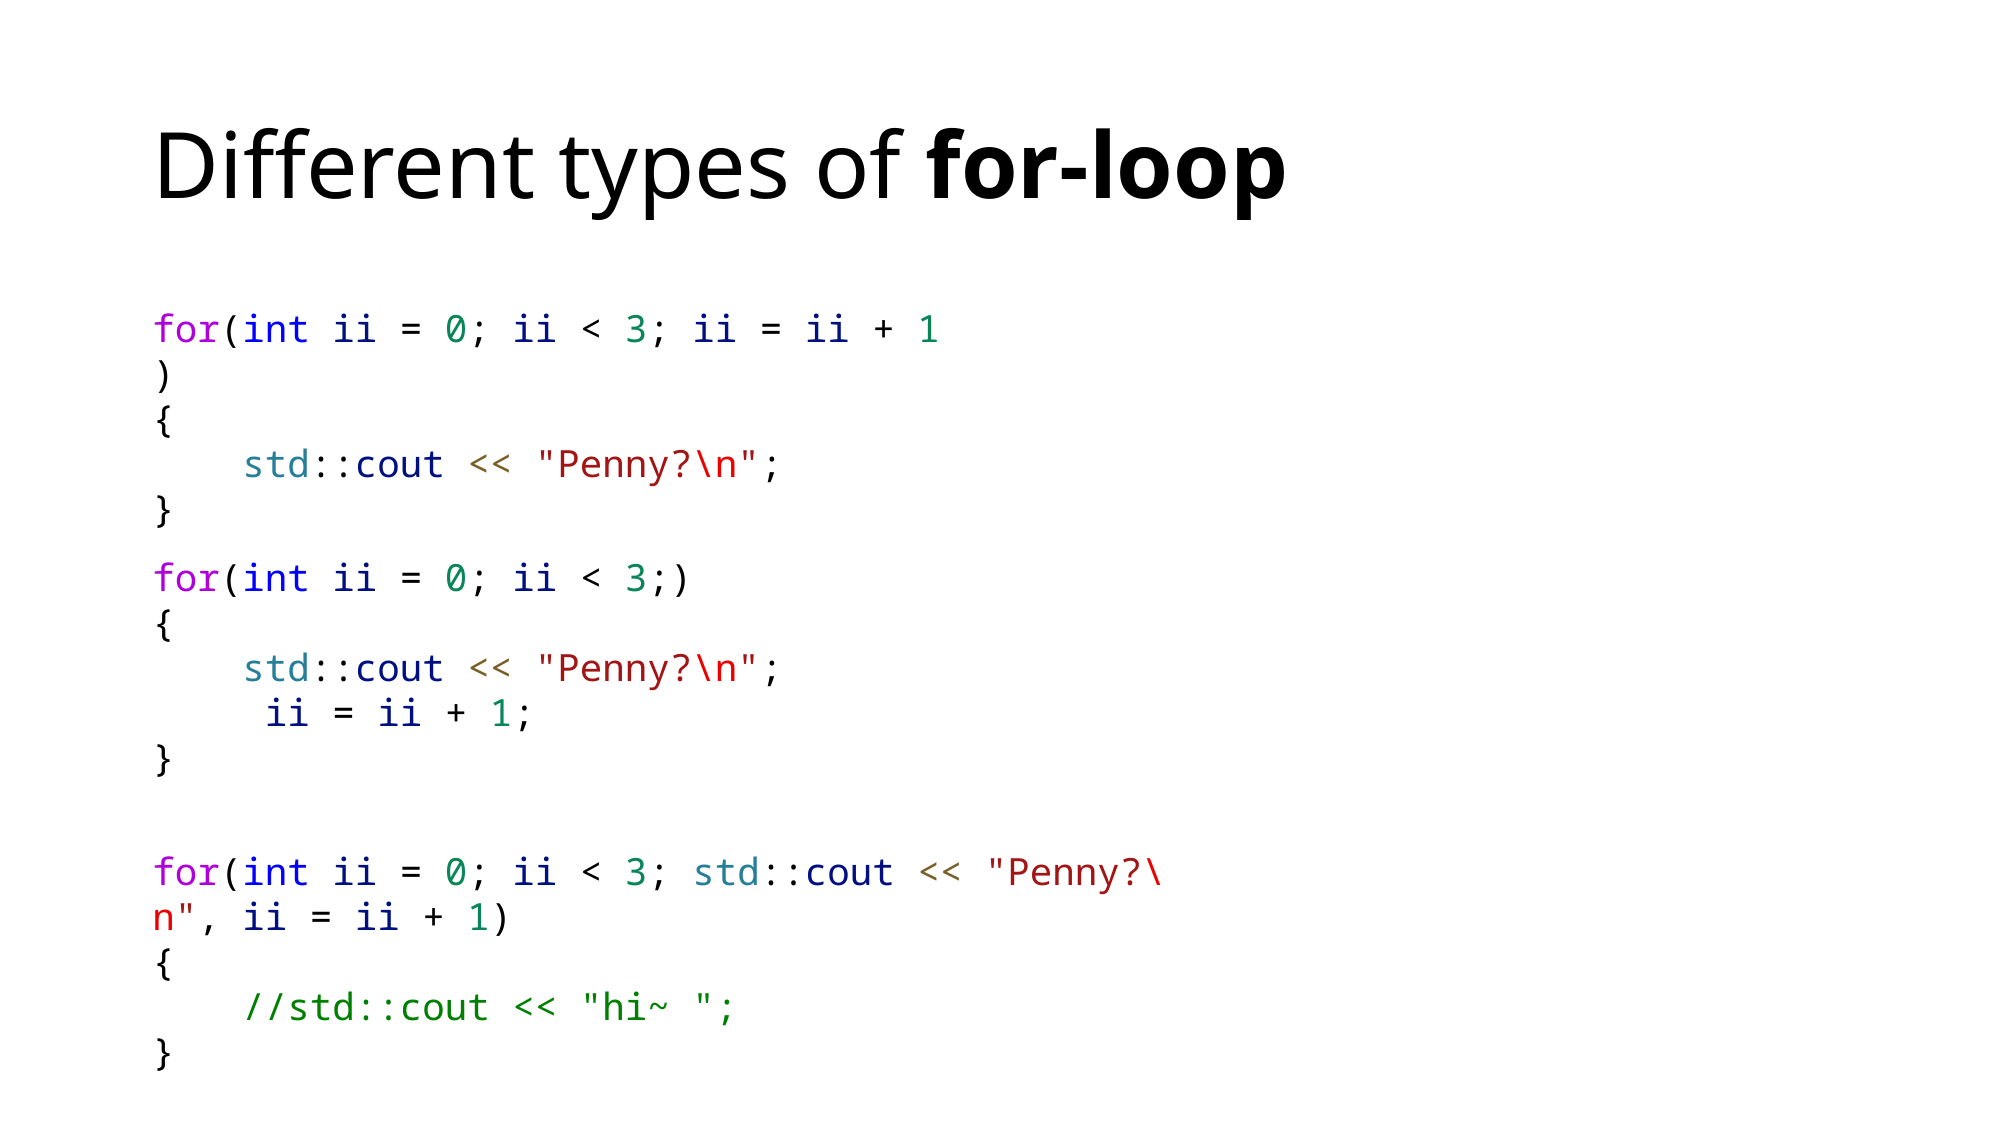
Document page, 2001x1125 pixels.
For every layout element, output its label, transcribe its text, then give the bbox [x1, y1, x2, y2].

text_box for(int ii = 0; ii < 3; ii = ii + 1) { std::cout << "Penny?\n"; } [137, 297, 955, 537]
text_box for(int ii = 0; ii < 3; std::cout << "Penny?\n", ii = ii + 1) { //std::cout << "hi~ "; } [137, 840, 1423, 1081]
title Different types of for-loop [137, 59, 1863, 278]
text_box for(int ii = 0; ii < 3;) { std::cout << "Penny?\n"; ii = ii + 1; } [137, 546, 1138, 786]
